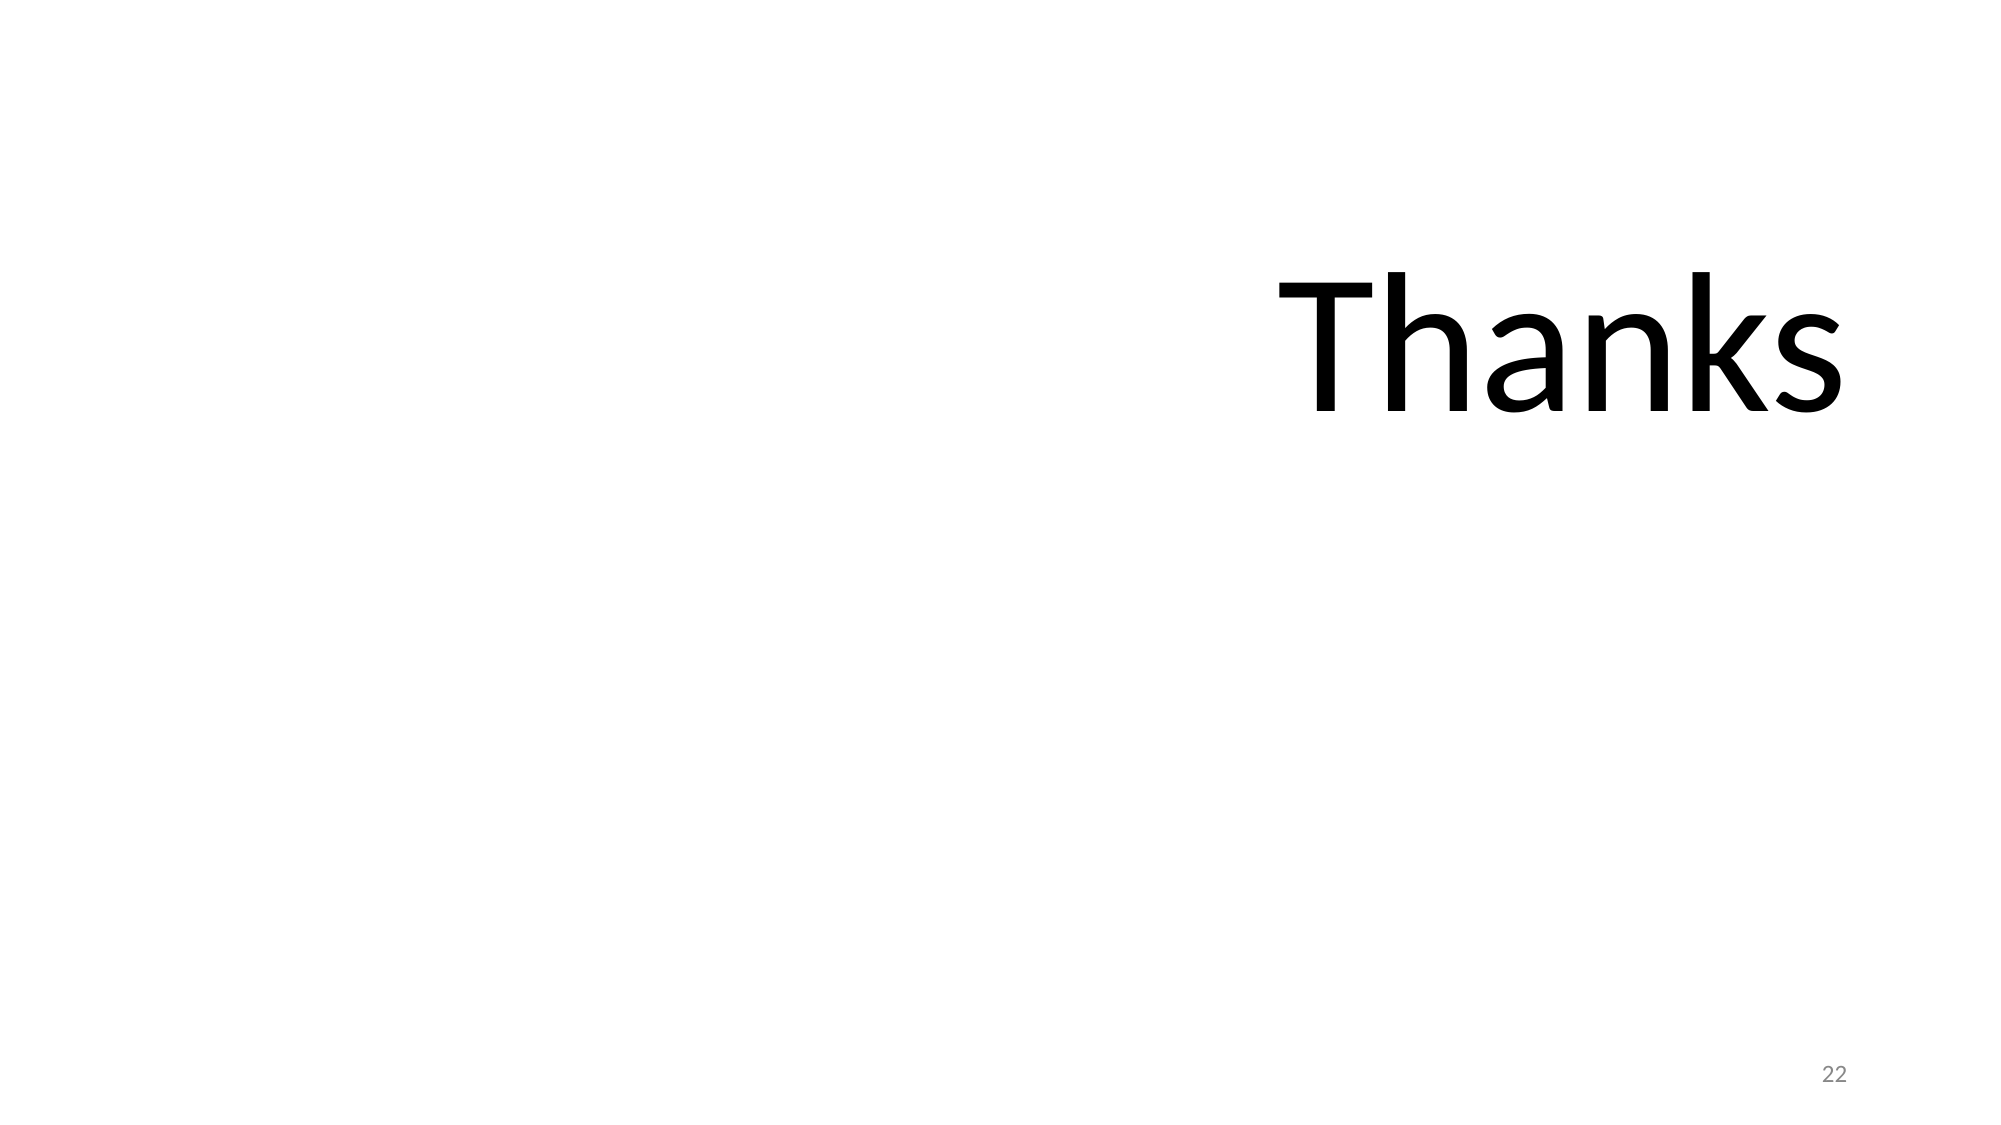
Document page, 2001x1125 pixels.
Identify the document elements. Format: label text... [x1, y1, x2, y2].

slide_number 22 [1412, 1042, 1863, 1103]
title Thanks [137, 59, 1863, 1090]
